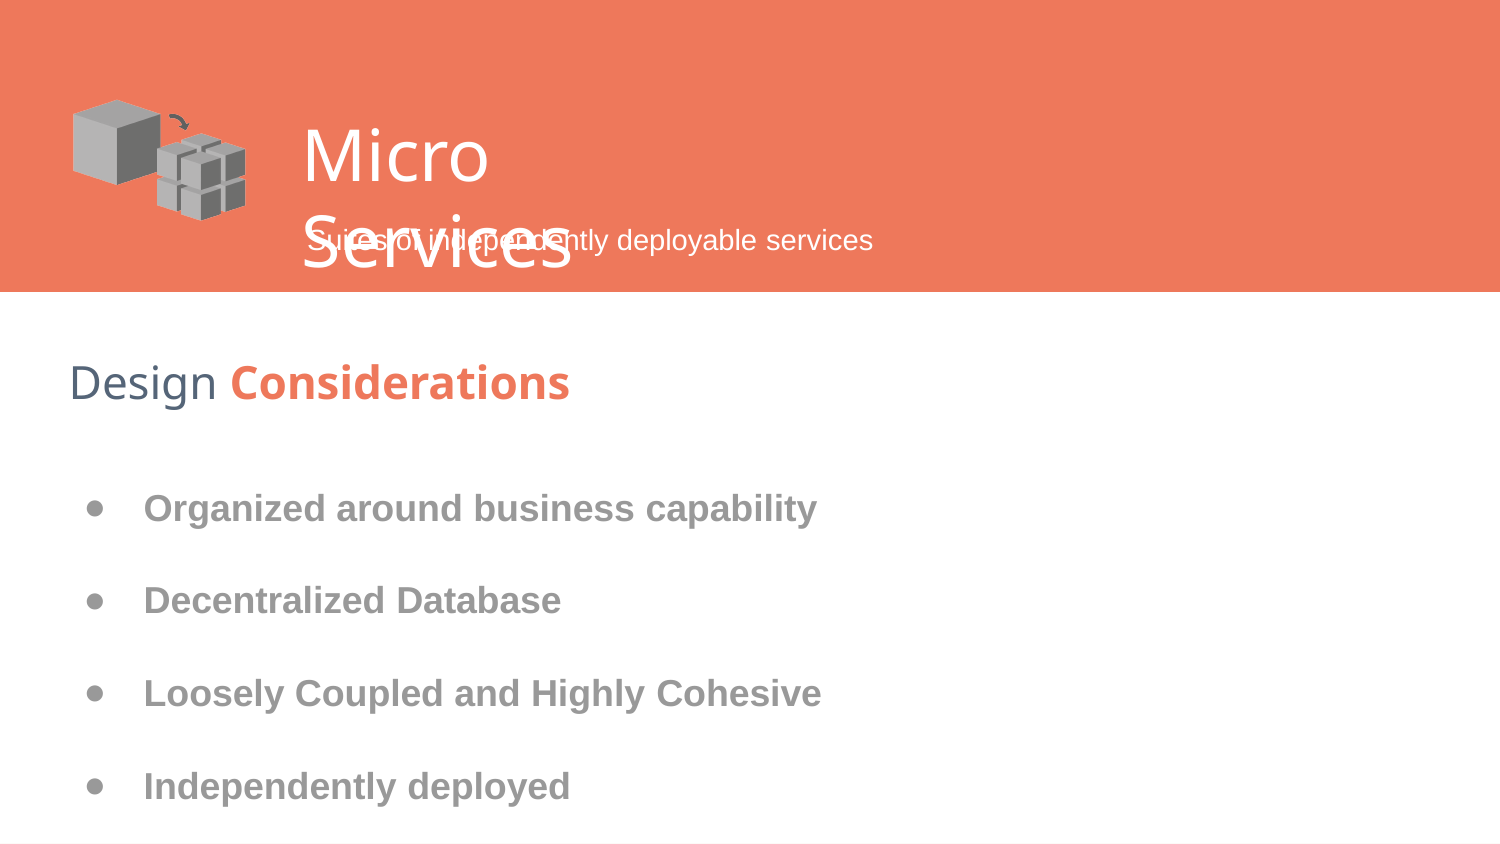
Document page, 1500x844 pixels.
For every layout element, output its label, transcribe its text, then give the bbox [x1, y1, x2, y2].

text_box [57, 86, 262, 237]
text_box Suites of independently deployable services [305, 219, 877, 257]
text_box Design Considerations Organized around business capability Decentralized Database Loosely Coupled and Highly Cohesive Independently deployed [66, 351, 827, 807]
text_box [0, 292, 1500, 844]
text_box [0, 0, 1500, 292]
title Micro Services [299, 107, 760, 283]
